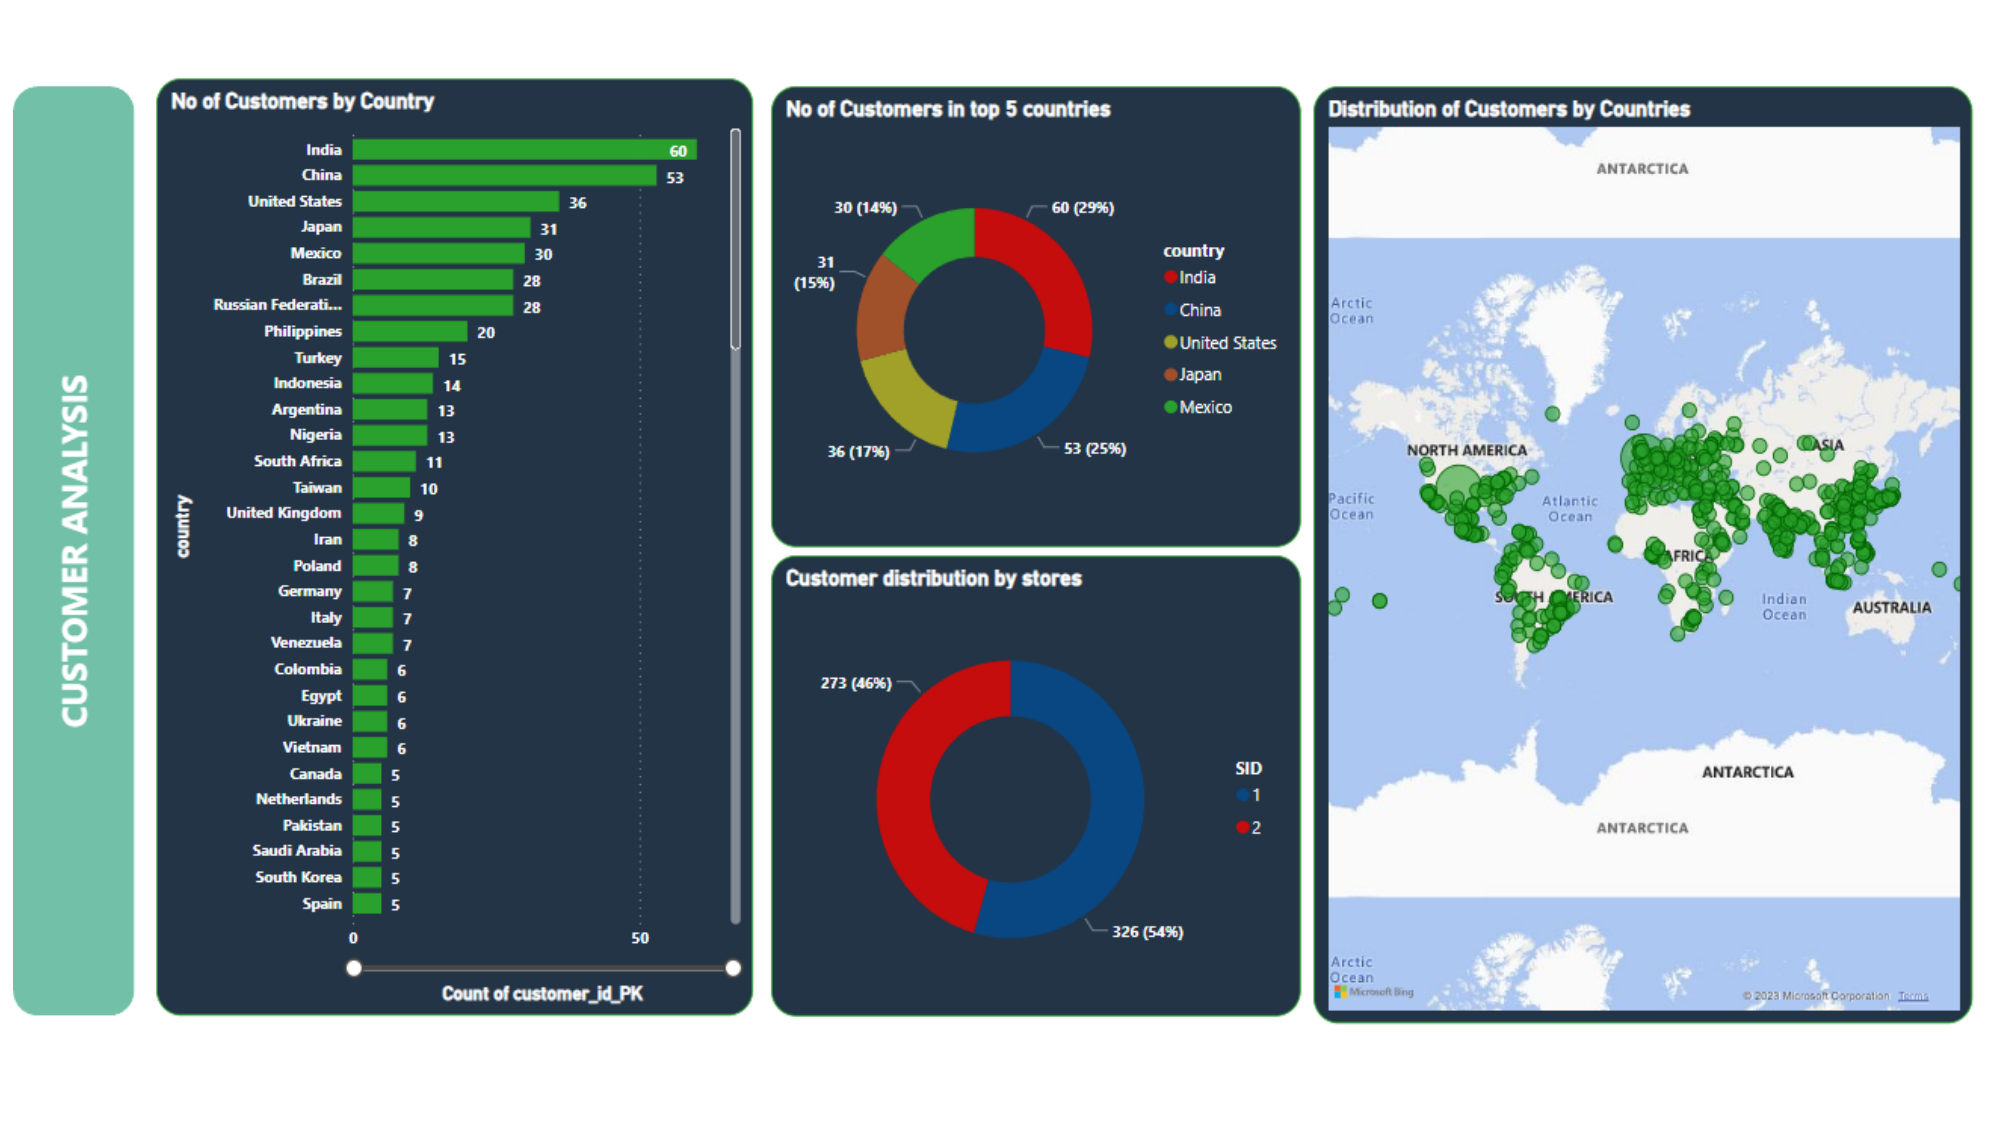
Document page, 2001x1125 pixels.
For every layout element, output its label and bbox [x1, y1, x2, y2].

picture [13, 74, 1983, 1050]
